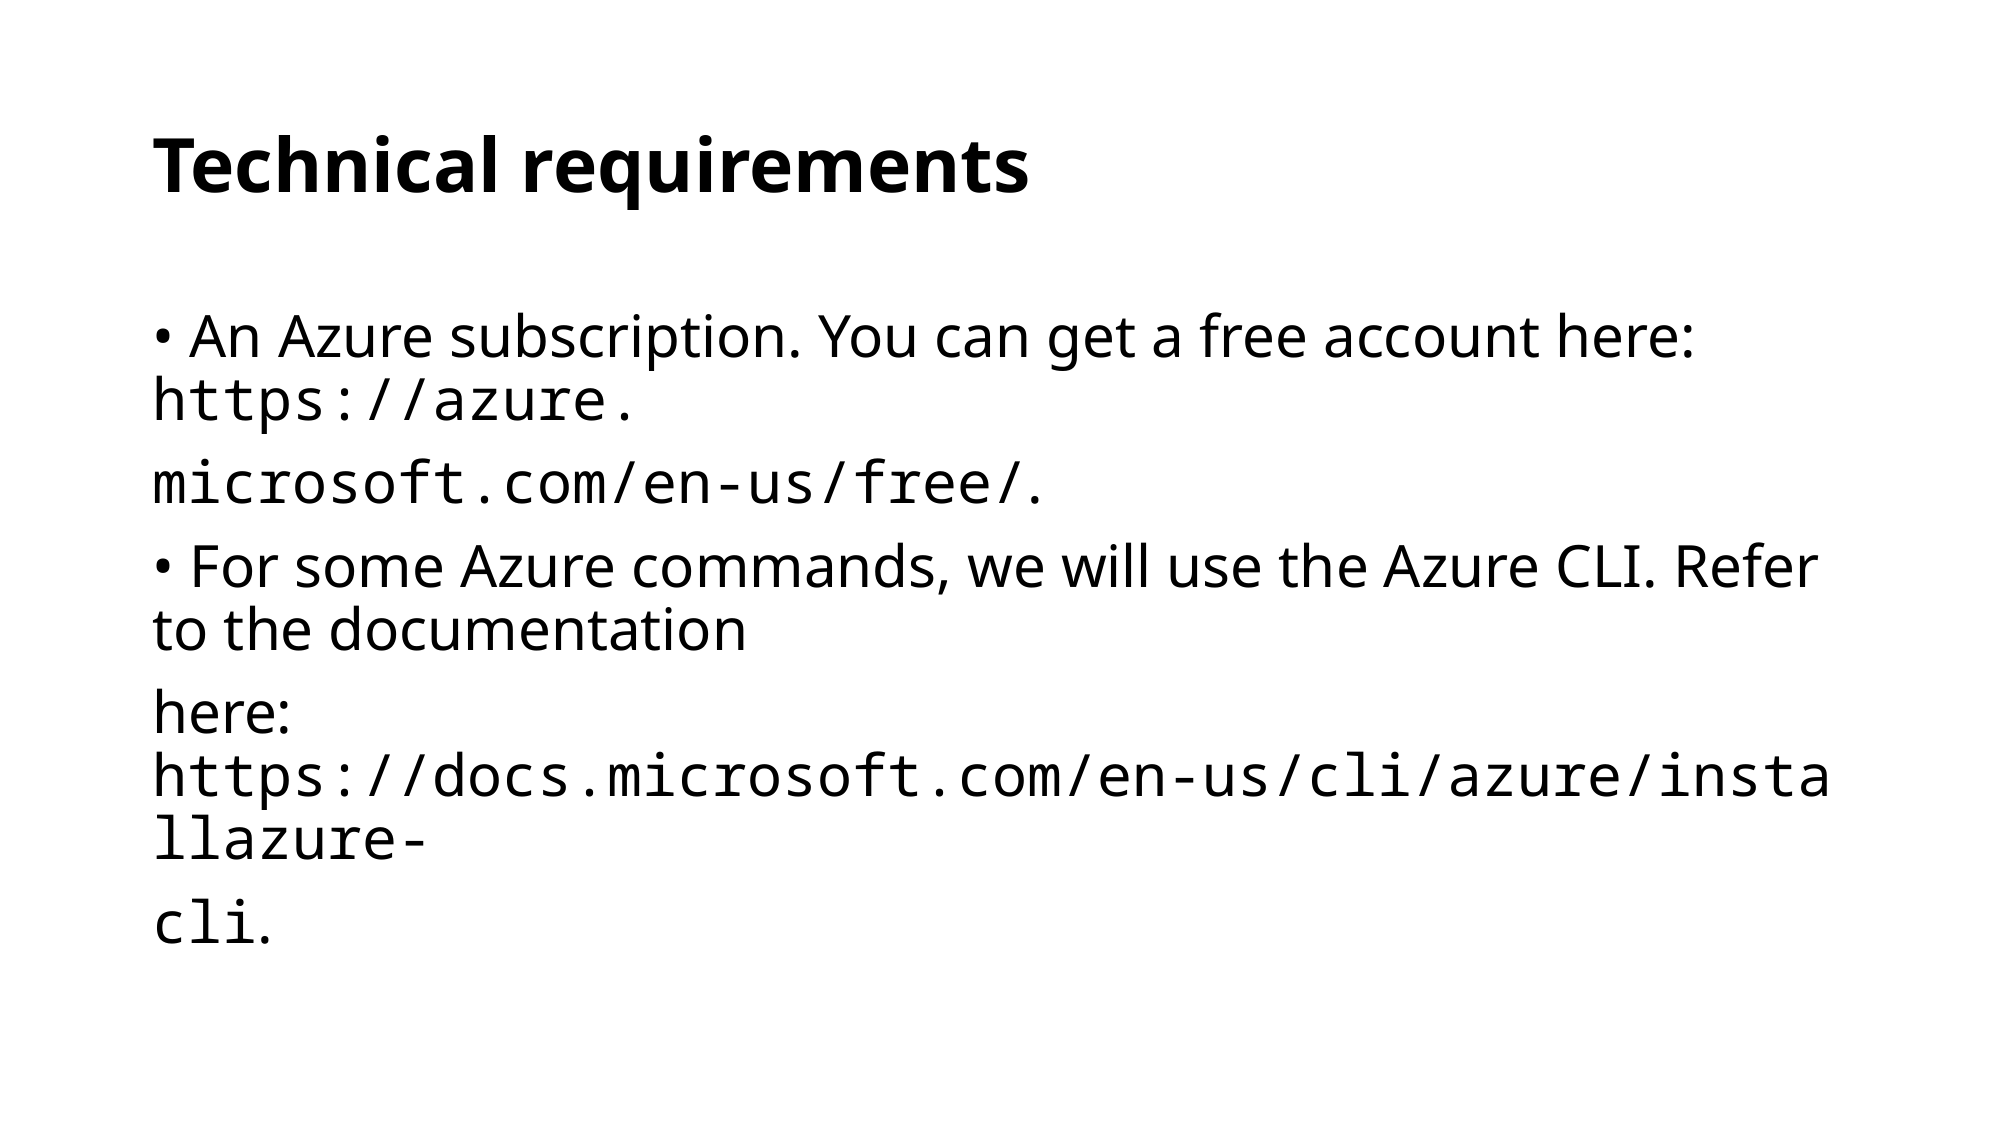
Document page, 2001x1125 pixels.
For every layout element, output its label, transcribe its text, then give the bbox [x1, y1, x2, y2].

list • An Azure subscription. You can get a free account here: https://azure. microsoft.com/en-us/free/. • For some Azure commands, we will use the Azure CLI. Refer to the documentation here: https://docs.microsoft.com/en-us/cli/azure/installazure- cli. [137, 299, 1863, 1014]
title Technical requirements [137, 59, 1863, 278]
